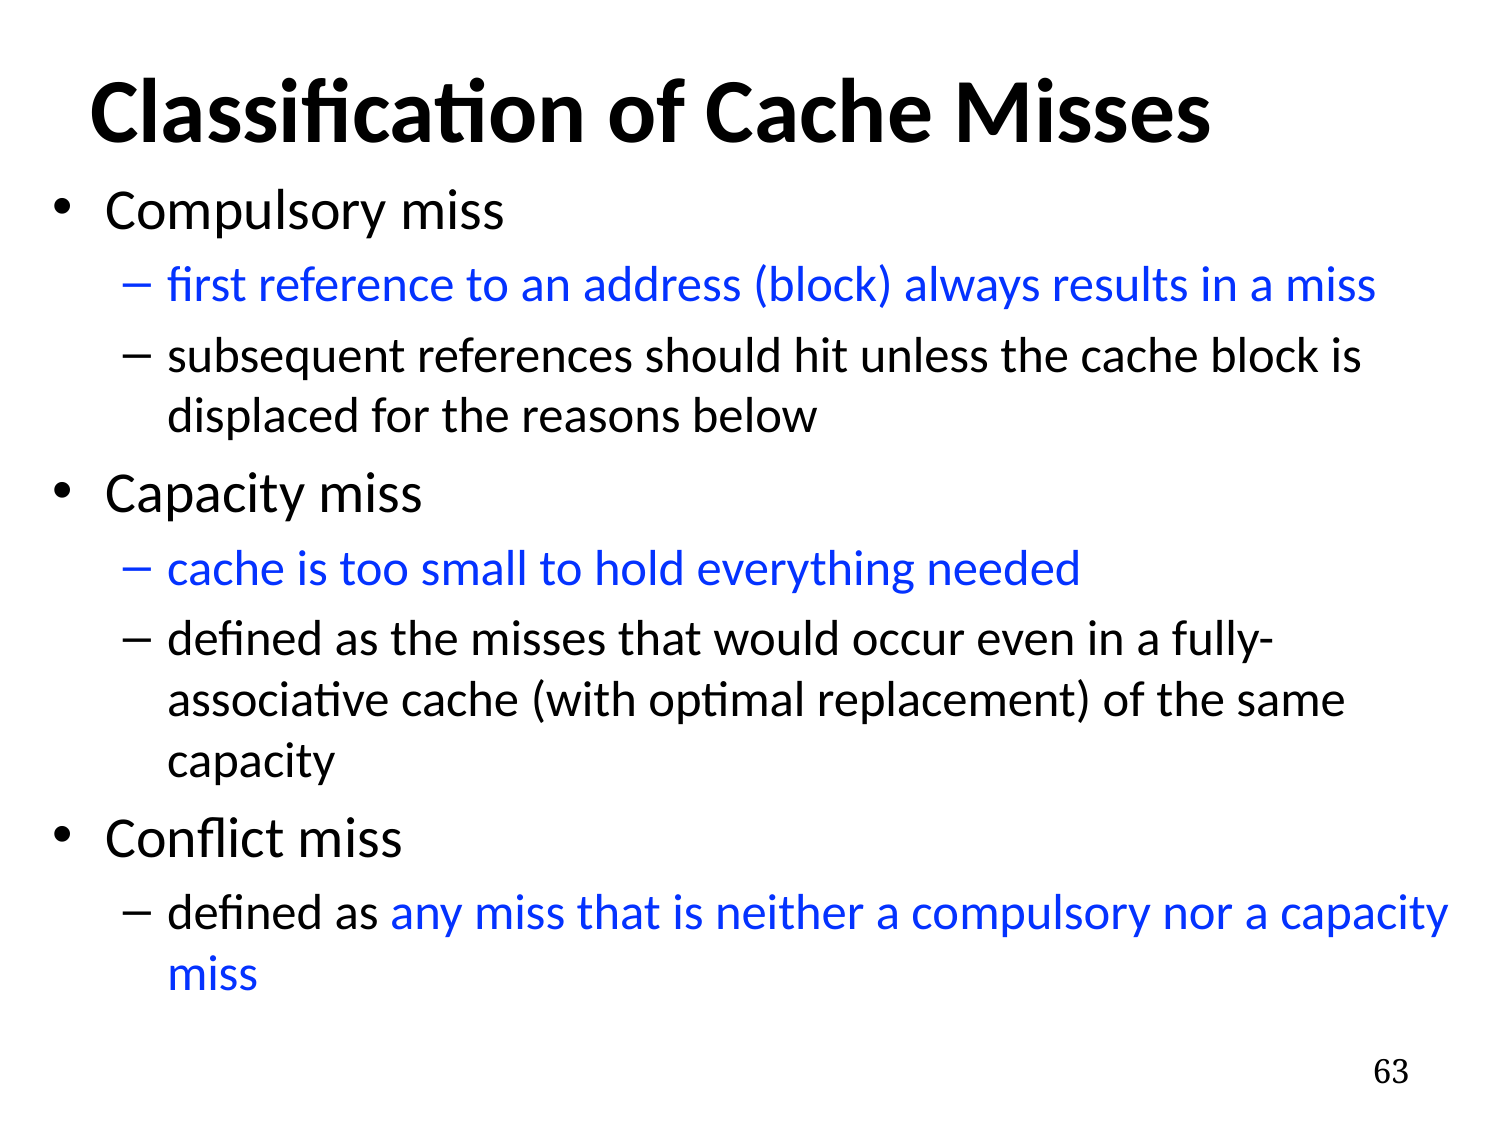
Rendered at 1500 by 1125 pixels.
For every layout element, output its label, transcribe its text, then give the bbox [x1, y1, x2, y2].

title Classification of Cache Misses [75, 12, 1425, 163]
slide_number 63 [1074, 1042, 1425, 1103]
list Compulsory miss first reference to an address (block) always results in a miss subsequent references should hit unless the cache block is displaced for the reasons below Capacity miss cache is too small to hold everything needed defined as the misses that would occur even in a fully-associative cache (with optimal replacement) of the same capacity Conflict miss defined as any miss that is neither a compulsory nor a capacity miss [37, 163, 1500, 1016]
